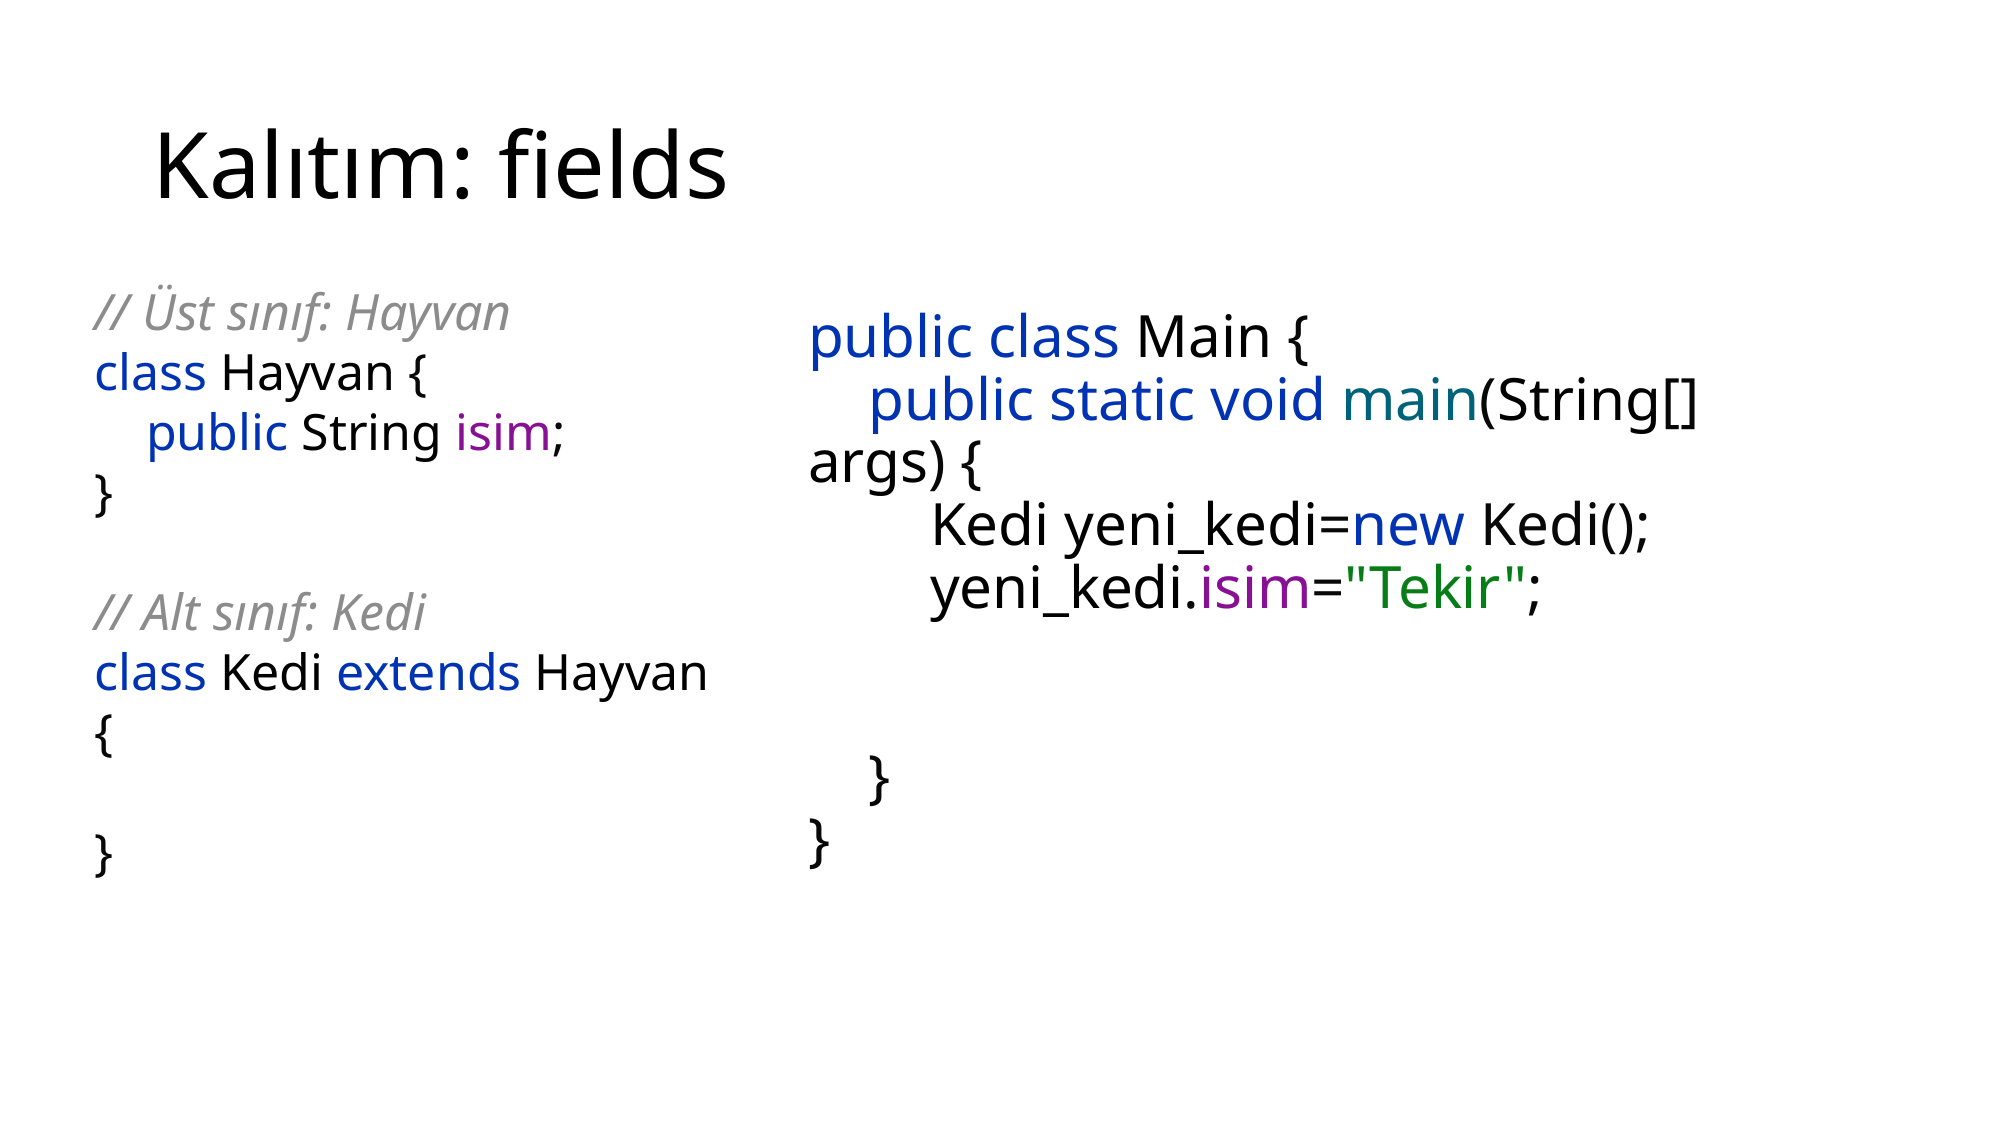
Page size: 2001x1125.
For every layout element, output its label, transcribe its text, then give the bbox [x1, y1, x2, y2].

list public class Main { public static void main(String[] args) { Kedi yeni_kedi=new Kedi(); yeni_kedi.isim="Tekir"; } } [793, 299, 1863, 1014]
list // Üst sınıf: Hayvan class Hayvan { public String isim; } // Alt sınıf: Kedi class Kedi extends Hayvan { } [79, 273, 737, 1069]
title Kalıtım: fields [137, 59, 1863, 278]
